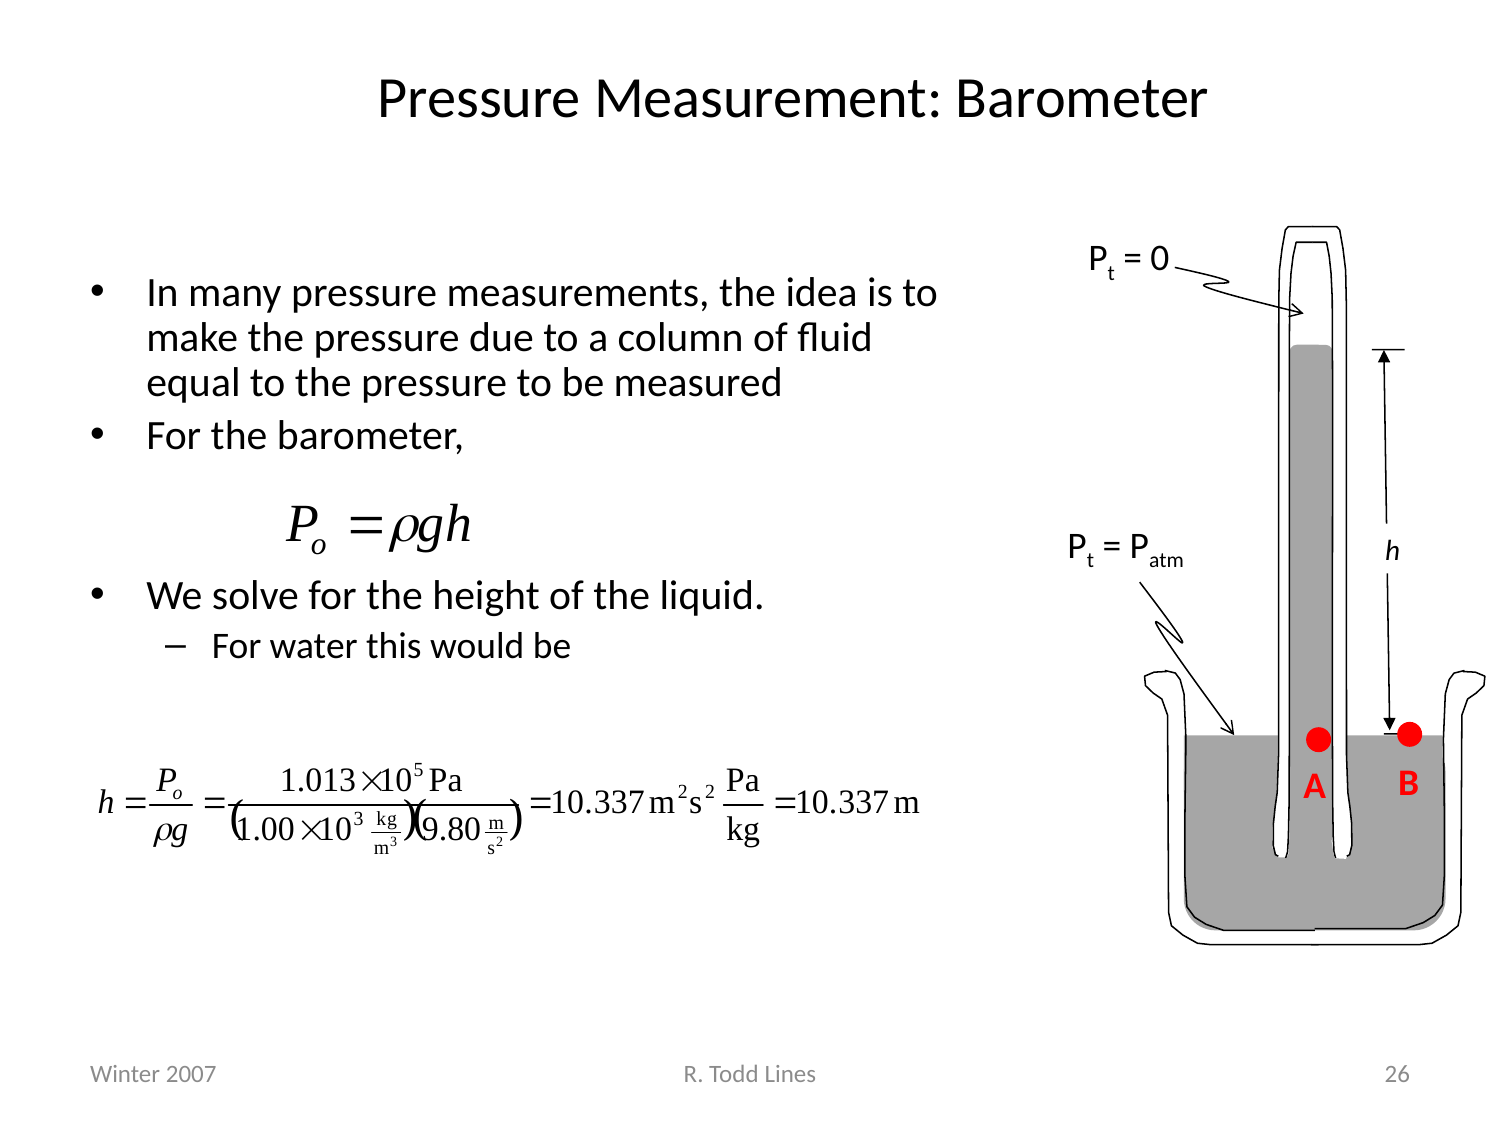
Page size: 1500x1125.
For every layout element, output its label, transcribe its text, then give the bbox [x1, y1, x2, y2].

list In many pressure measurements, the idea is to make the pressure due to a column of fluid equal to the pressure to be measured For the barometer, We solve for the height of the liquid. For water this would be [75, 262, 974, 522]
slide_number Winter 2007 [75, 1042, 425, 1103]
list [276, 487, 483, 569]
footer R. Todd Lines [512, 1042, 988, 1103]
list In many pressure measurements, the idea is to make the pressure due to a column of fluid equal to the pressure to be measured For the barometer, We solve for the height of the liquid. For water this would be [75, 523, 974, 1005]
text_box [1048, 225, 1486, 945]
slide_number 26 [1074, 1042, 1425, 1103]
title Pressure Measurement: Barometer [262, 0, 1325, 188]
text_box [92, 753, 926, 862]
